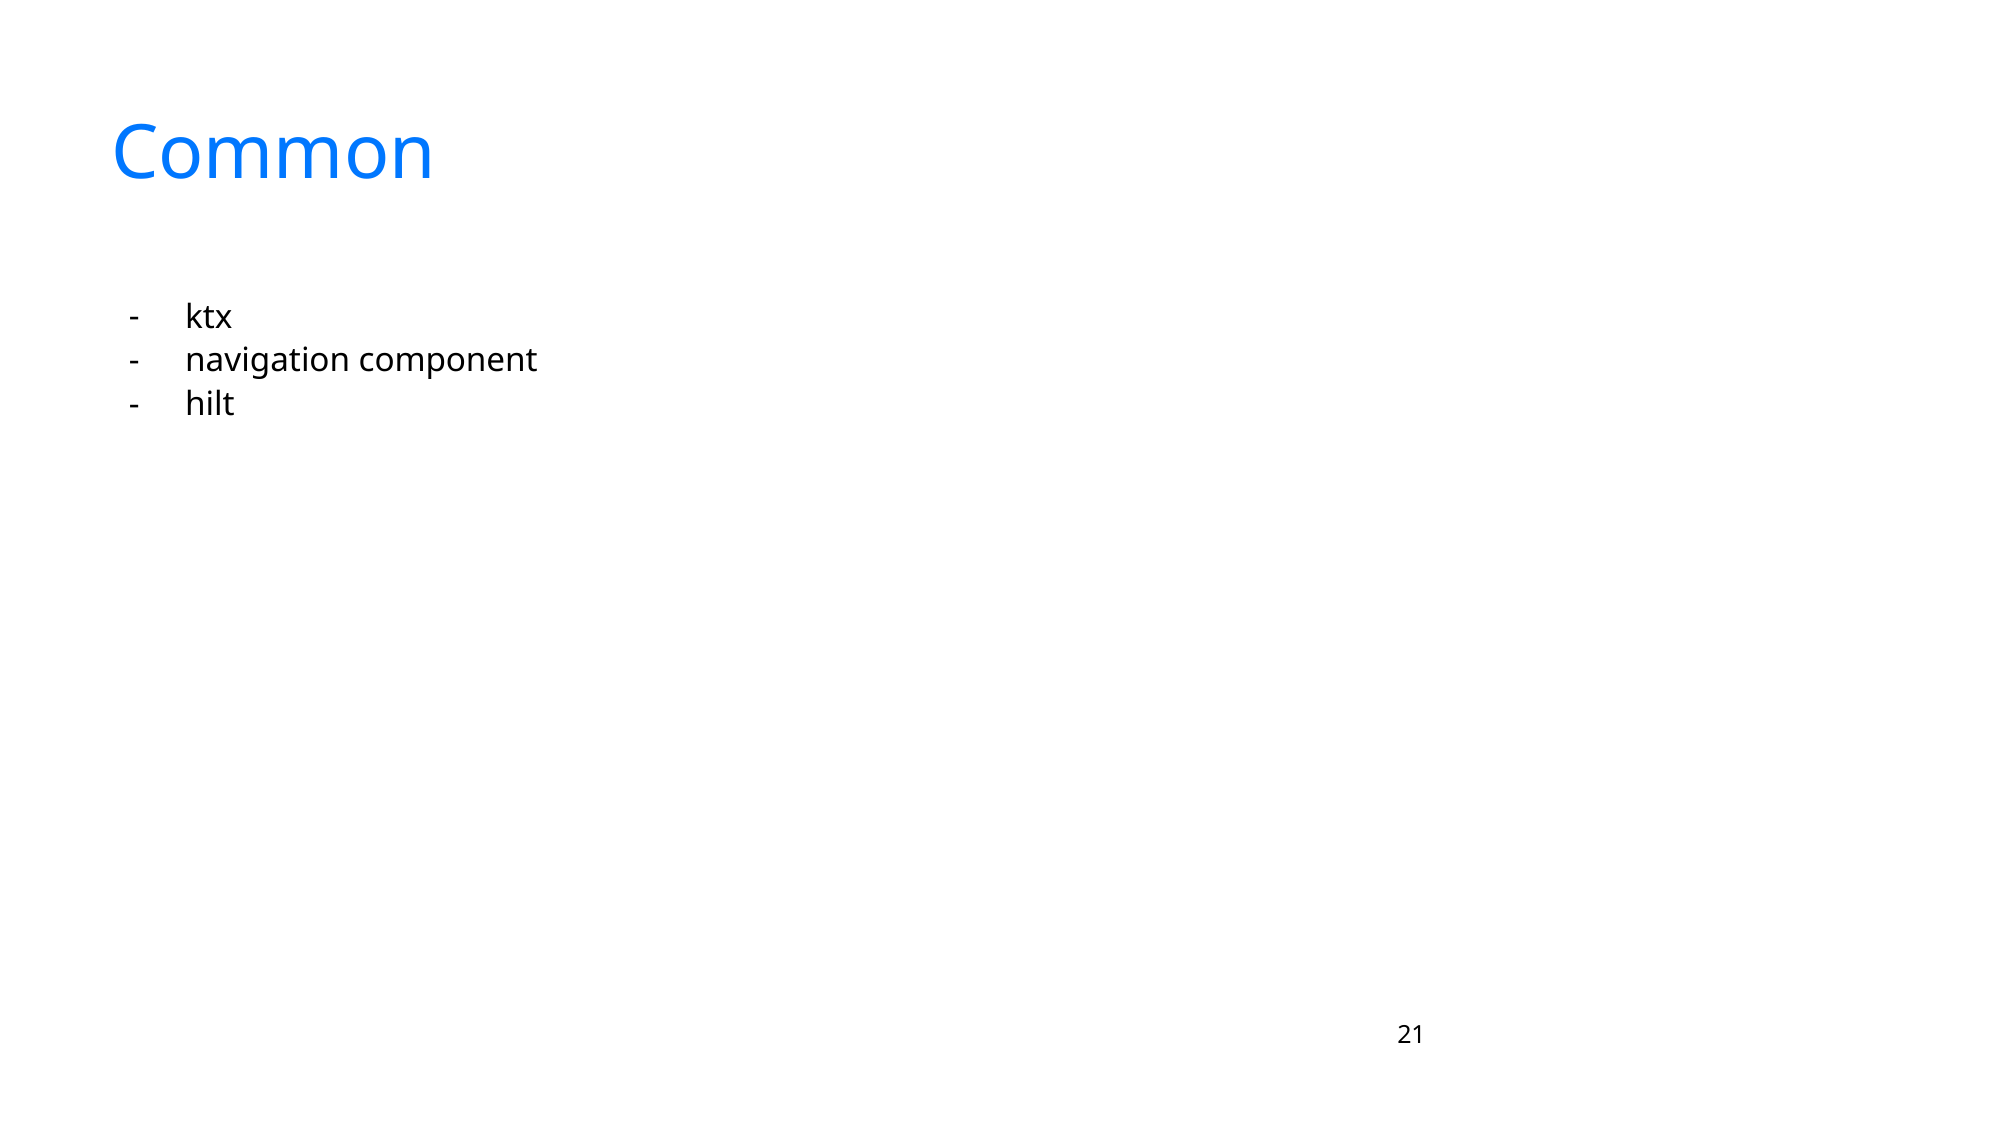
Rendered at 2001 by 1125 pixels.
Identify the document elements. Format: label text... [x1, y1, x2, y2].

title Common [111, 113, 1892, 220]
slide_number ‹#› [966, 1024, 1434, 1125]
list ktx navigation component hilt [110, 290, 1892, 1024]
